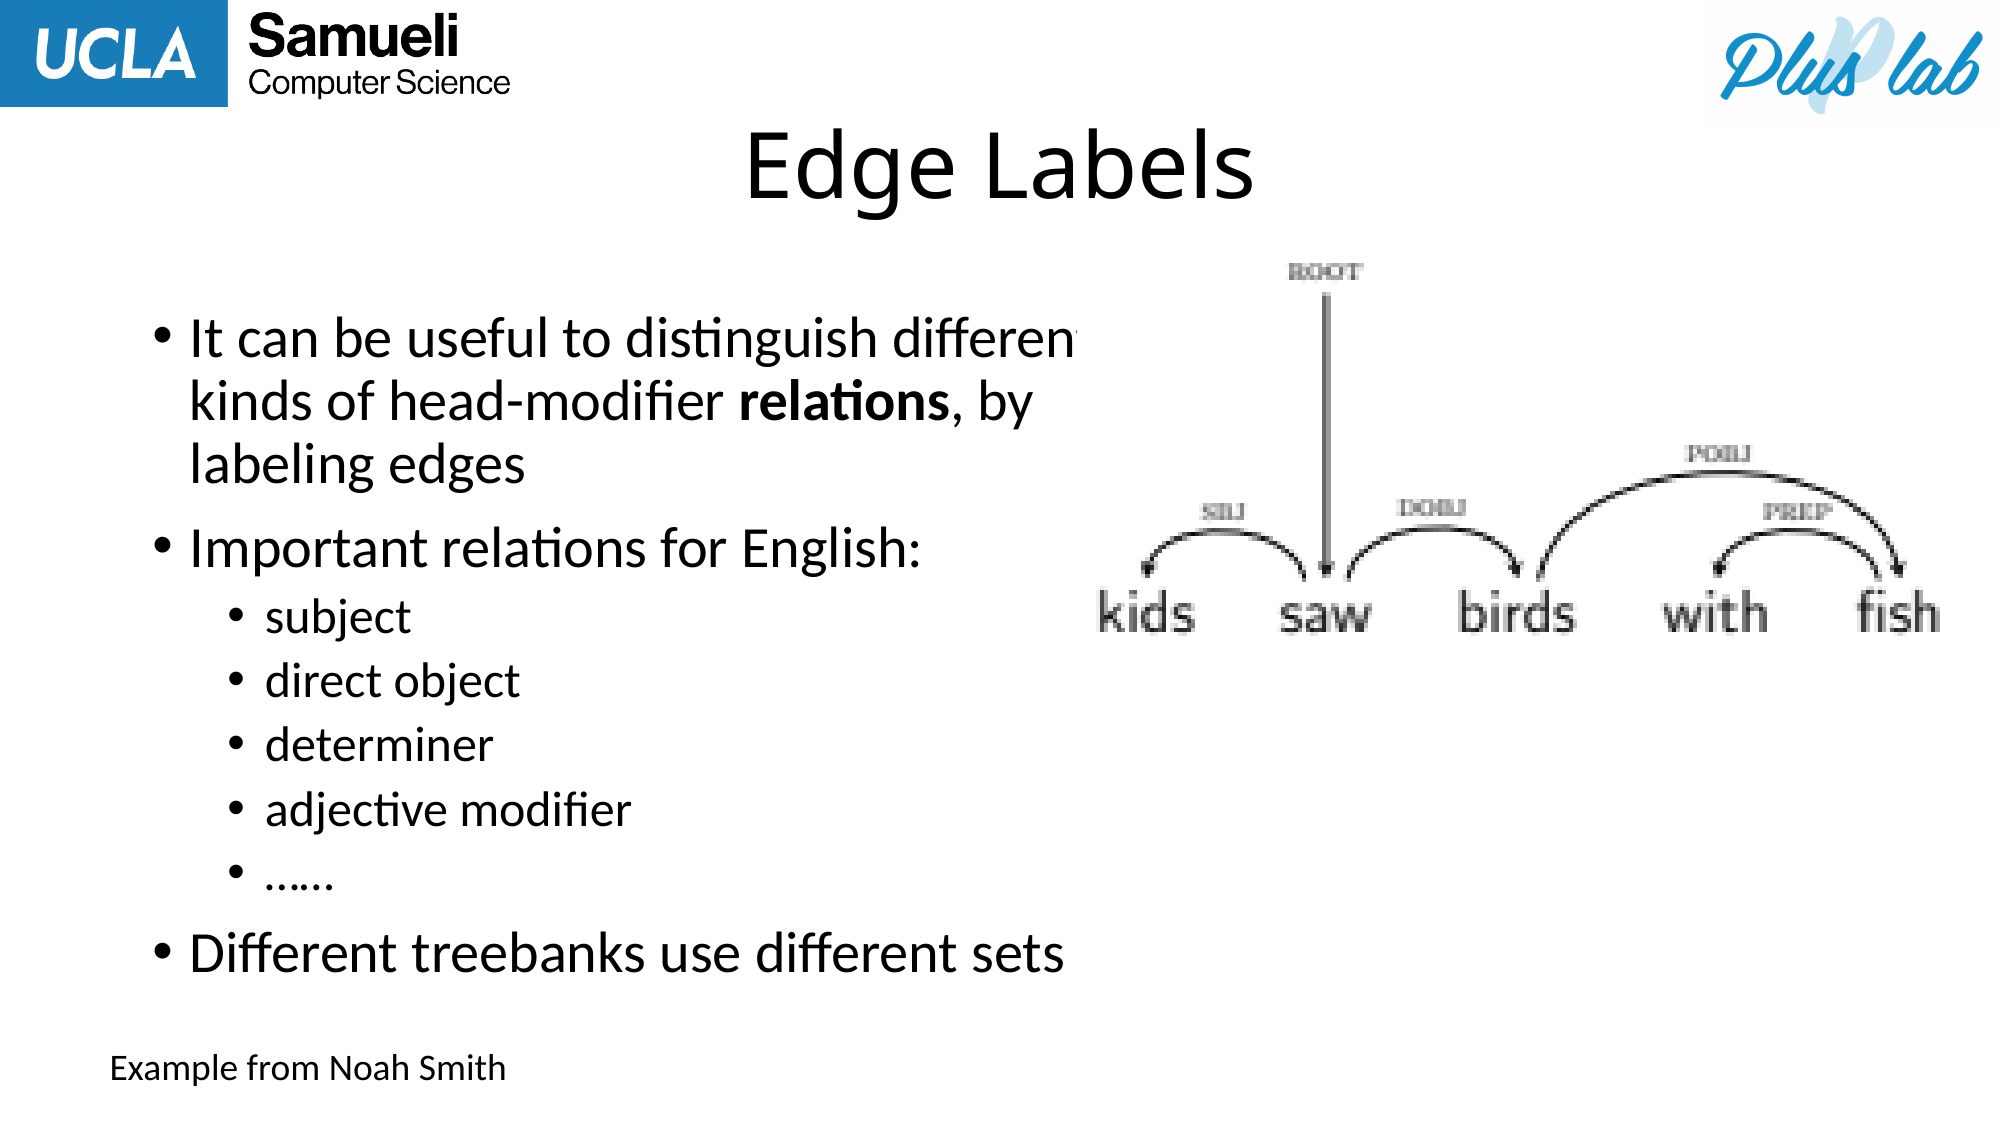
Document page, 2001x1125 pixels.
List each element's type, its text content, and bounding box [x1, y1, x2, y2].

picture [1076, 222, 1965, 678]
title Edge Labels [137, 59, 1863, 278]
text_box Example from Noah Smith [94, 1035, 523, 1096]
picture [1703, 0, 2000, 132]
list It can be useful to distinguish different kinds of head-modifier relations, by labeling edges Important relations for English: subject direct object determiner adjective modifier …… Different treebanks use different sets [137, 299, 1112, 1014]
picture [0, 0, 510, 107]
